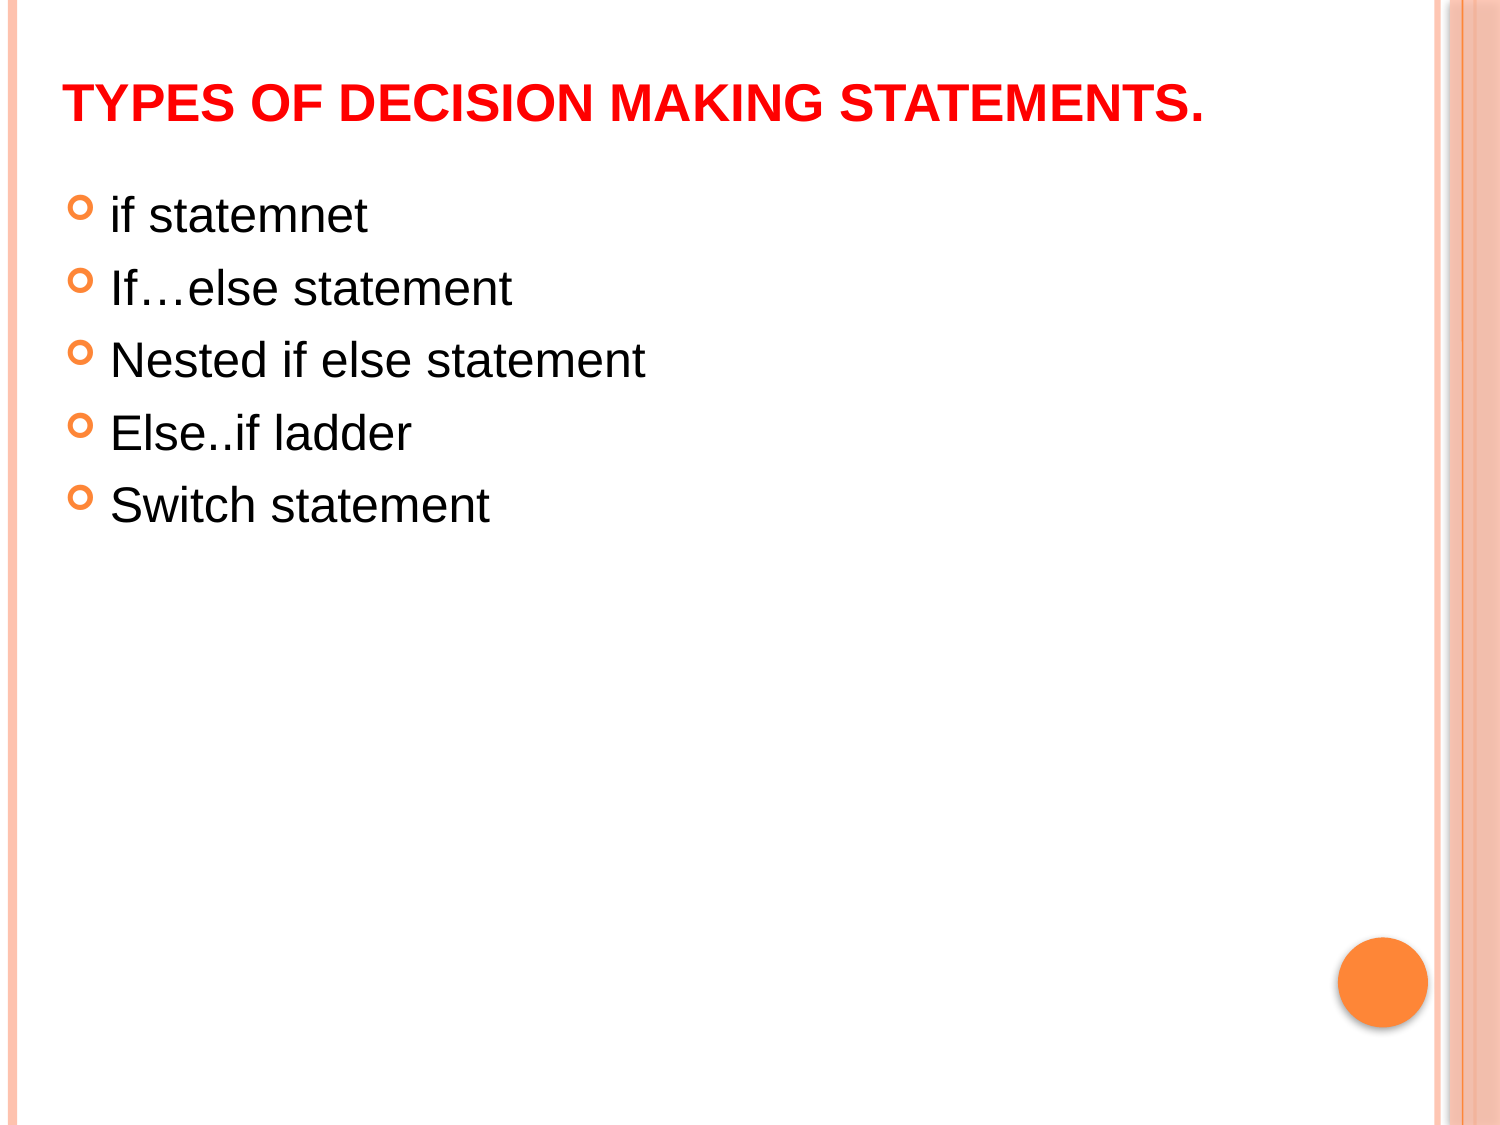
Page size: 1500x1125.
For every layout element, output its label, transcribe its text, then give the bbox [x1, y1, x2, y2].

list if statemnet If…else statement Nested if else statement Else..if ladder Switch statement [50, 174, 1450, 1088]
title types of decision making statements. [47, 14, 1423, 140]
